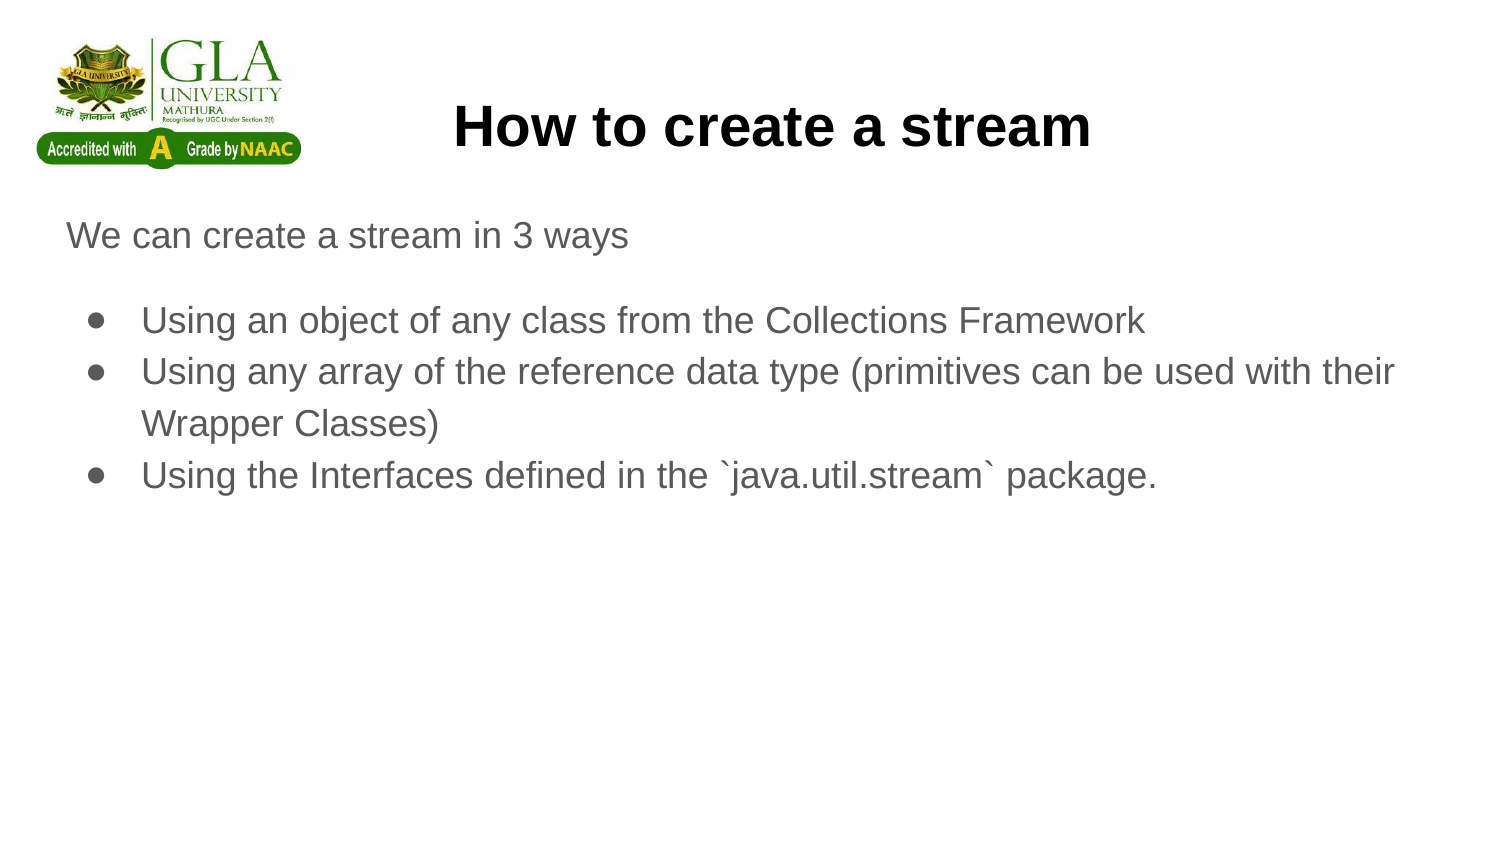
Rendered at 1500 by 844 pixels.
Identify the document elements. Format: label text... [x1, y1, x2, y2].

picture [34, 34, 302, 172]
title How to create a stream [438, 72, 1218, 167]
list We can create a stream in 3 ways Using an object of any class from the Collections Framework Using any array of the reference data type (primitives can be used with their Wrapper Classes) Using the Interfaces defined in the `java.util.stream` package. [51, 189, 1449, 750]
